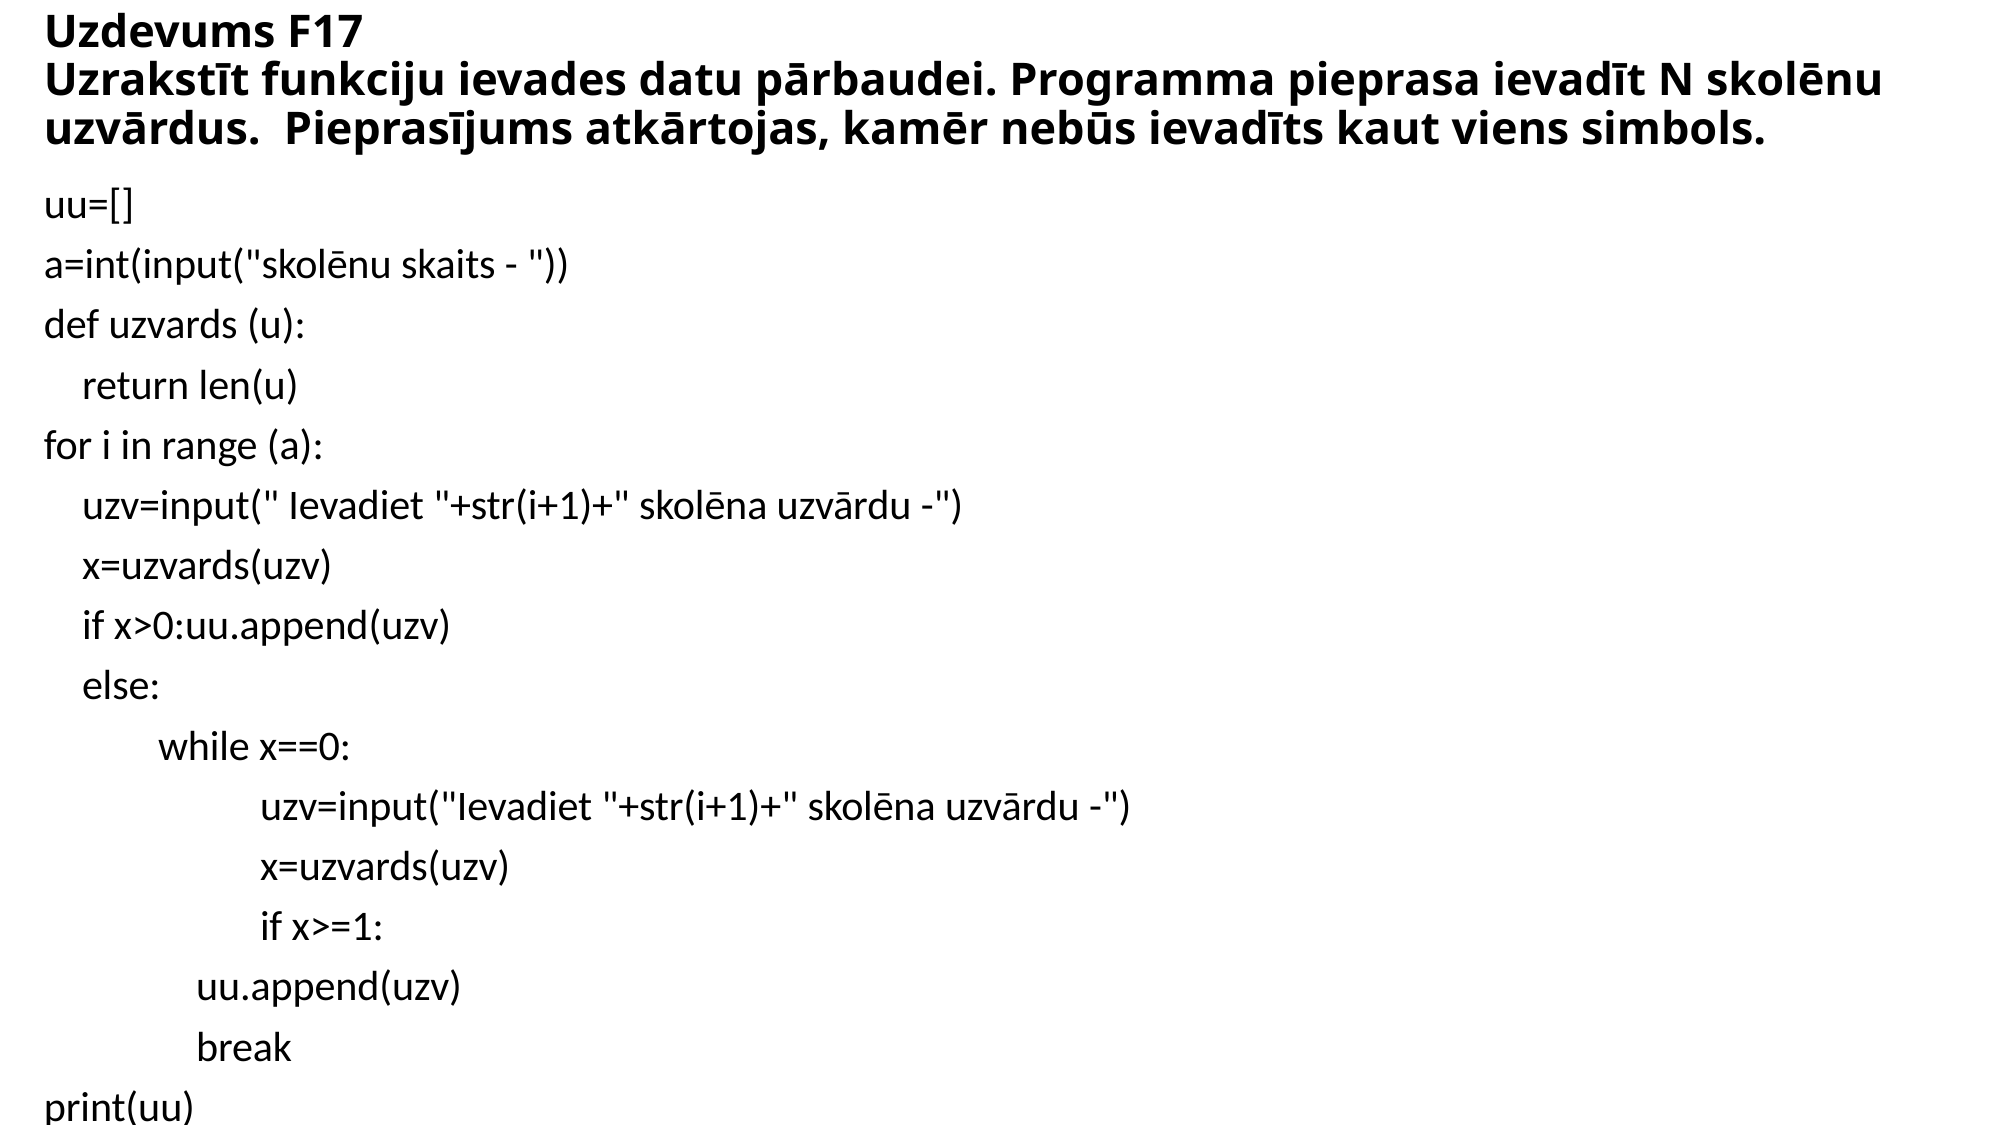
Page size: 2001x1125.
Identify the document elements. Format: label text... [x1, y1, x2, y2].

title Uzdevums F17 Uzrakstīt funkciju ievades datu pārbaudei. Programma pieprasa ievadīt N skolēnu uzvārdus. Pieprasījums atkārtojas, kamēr nebūs ievadīts kaut viens simbols. [29, 0, 1963, 163]
list uu=[] a=int(input("skolēnu skaits - ")) def uzvards (u): return len(u) for i in range (a): uzv=input(" Ievadiet "+str(i+1)+" skolēna uzvārdu -") x=uzvards(uzv) if x>0:uu.append(uzv) else: while x==0: uzv=input("Ievadiet "+str(i+1)+" skolēna uzvārdu -") x=uzvards(uzv) if x>=1: uu.append(uzv) break print(uu) [29, 174, 1863, 1125]
